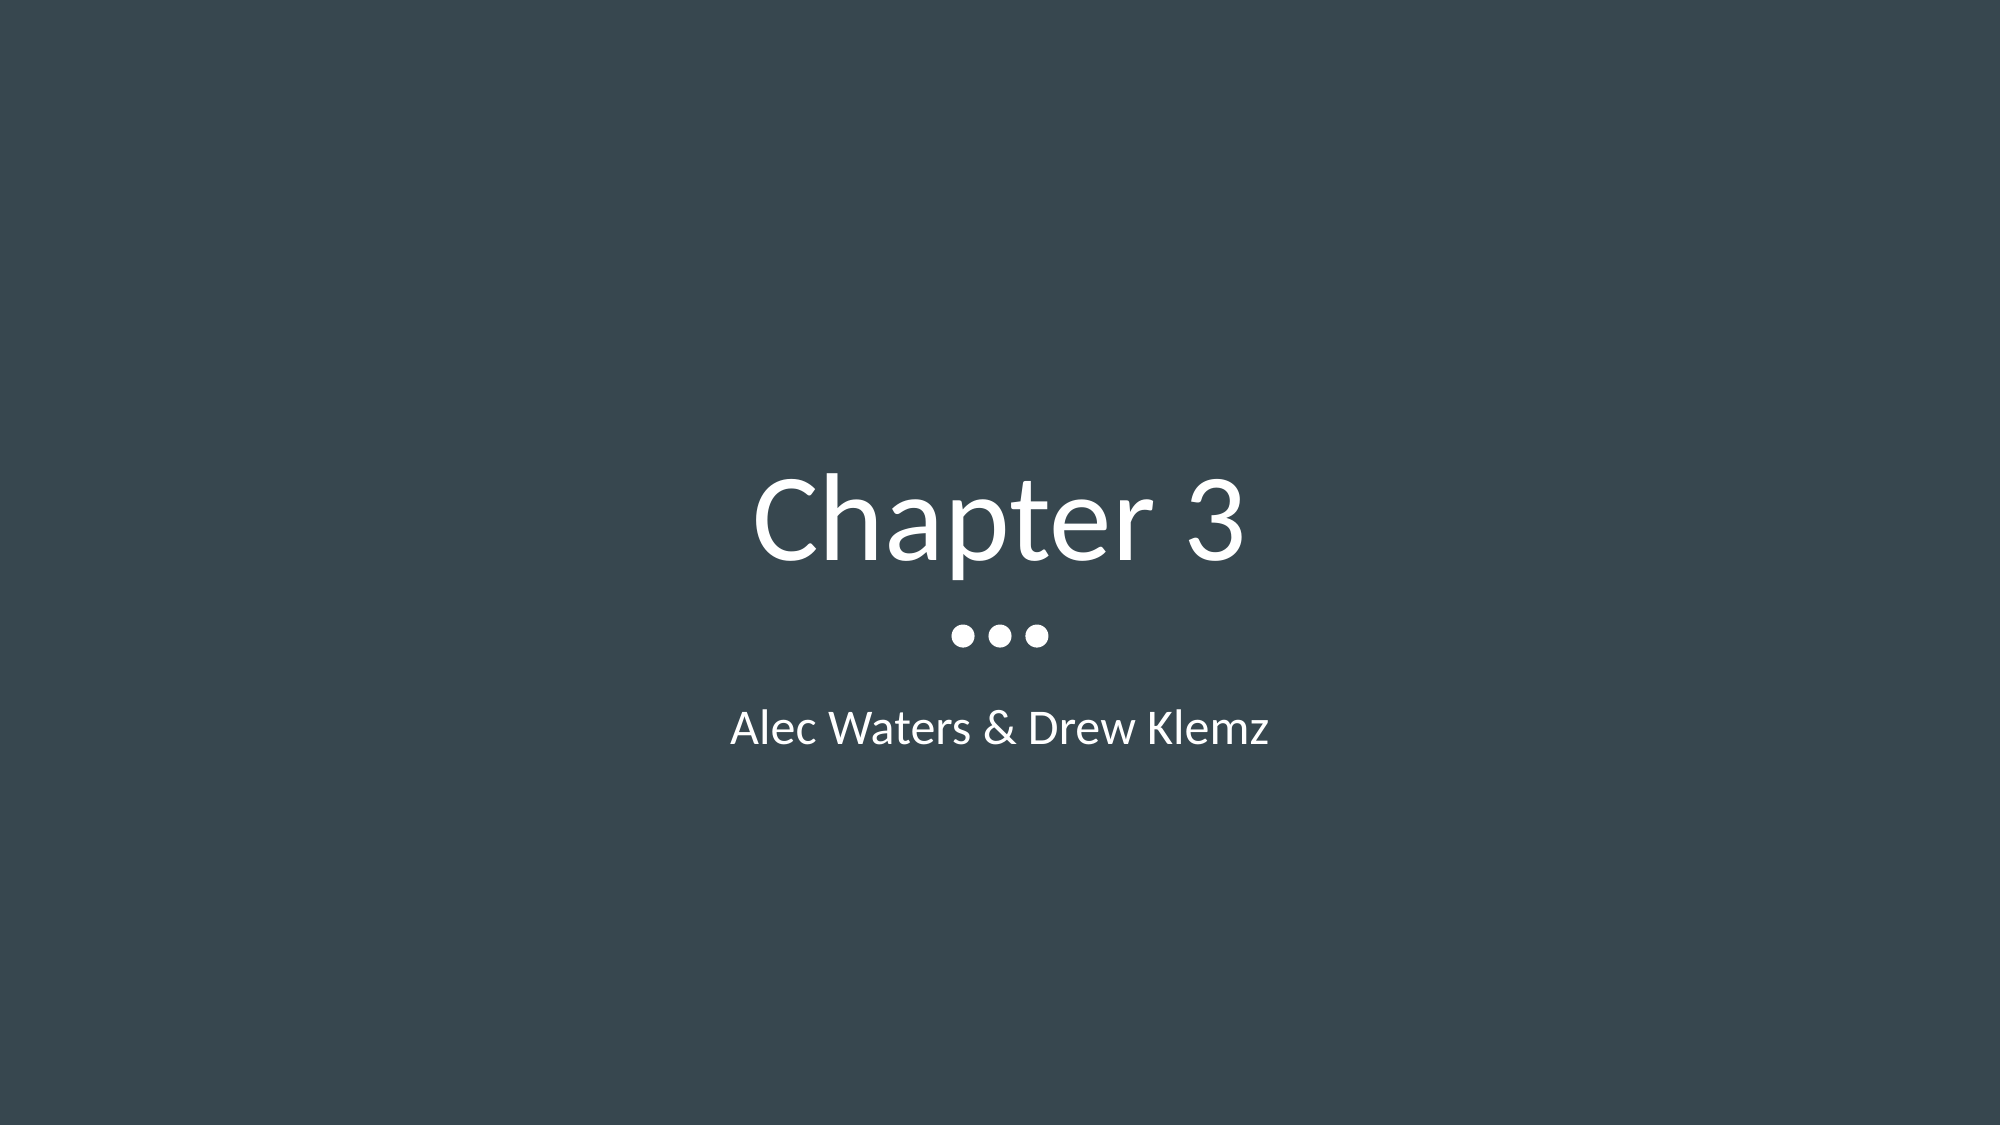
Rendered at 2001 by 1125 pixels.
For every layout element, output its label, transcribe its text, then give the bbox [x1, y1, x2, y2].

subtitle Alec Waters & Drew Klemz [146, 694, 1854, 868]
title Chapter 3 [146, 216, 1854, 596]
